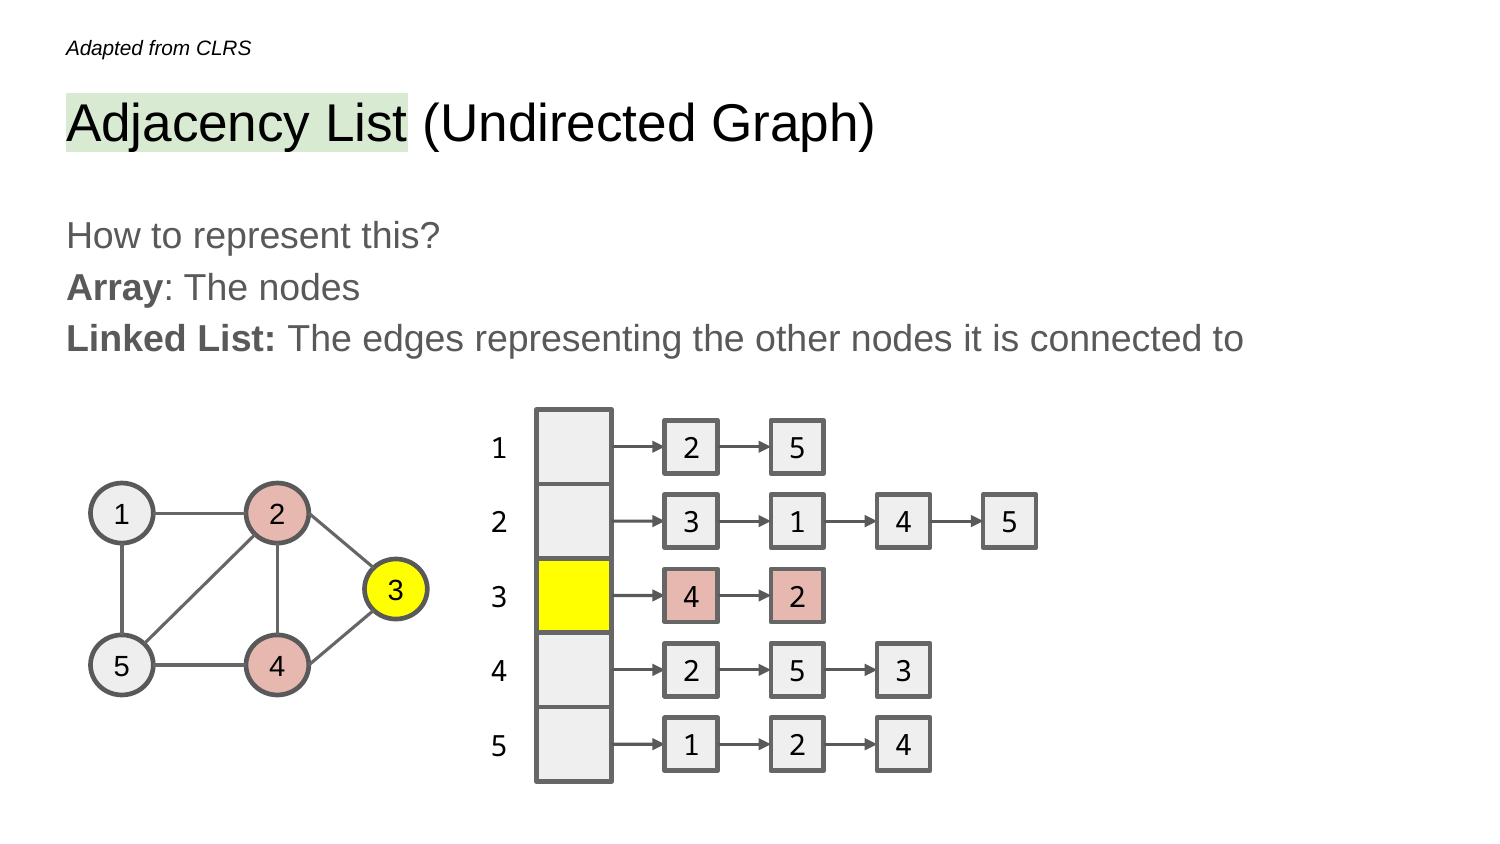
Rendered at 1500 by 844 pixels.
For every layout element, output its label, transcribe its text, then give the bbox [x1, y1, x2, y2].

text_box 2 [770, 568, 824, 622]
text_box 2 [246, 483, 309, 544]
text_box 3 [462, 558, 536, 632]
text_box 2 [462, 484, 536, 558]
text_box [308, 512, 374, 568]
text_box 5 [983, 494, 1037, 548]
text_box 1 [770, 494, 824, 548]
text_box 2 [664, 643, 718, 697]
text_box Adapted from CLRS [51, 19, 278, 64]
text_box 3 [877, 643, 931, 697]
text_box [536, 558, 612, 632]
text_box 1 [90, 483, 154, 544]
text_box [143, 534, 256, 644]
text_box 2 [664, 420, 718, 474]
text_box 3 [664, 494, 718, 548]
text_box 5 [770, 420, 824, 474]
text_box 2 [770, 717, 824, 771]
text_box [536, 484, 612, 558]
text_box [536, 409, 612, 484]
text_box 4 [877, 717, 931, 771]
text_box 5 [462, 707, 536, 782]
text_box 4 [462, 632, 536, 707]
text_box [308, 610, 374, 666]
text_box 1 [664, 717, 718, 771]
title Adjacency List (Undirected Graph) [51, 72, 1449, 167]
text_box [536, 707, 612, 782]
text_box 4 [246, 635, 308, 696]
text_box [536, 632, 612, 707]
text_box 1 [462, 409, 536, 484]
text_box 3 [364, 558, 428, 620]
list How to represent this? Array: The nodes Linked List: The edges representing the other nodes it is connected to [51, 189, 1449, 382]
text_box 5 [770, 643, 824, 697]
text_box 5 [90, 635, 154, 696]
text_box 4 [877, 494, 931, 548]
text_box 4 [664, 568, 718, 622]
